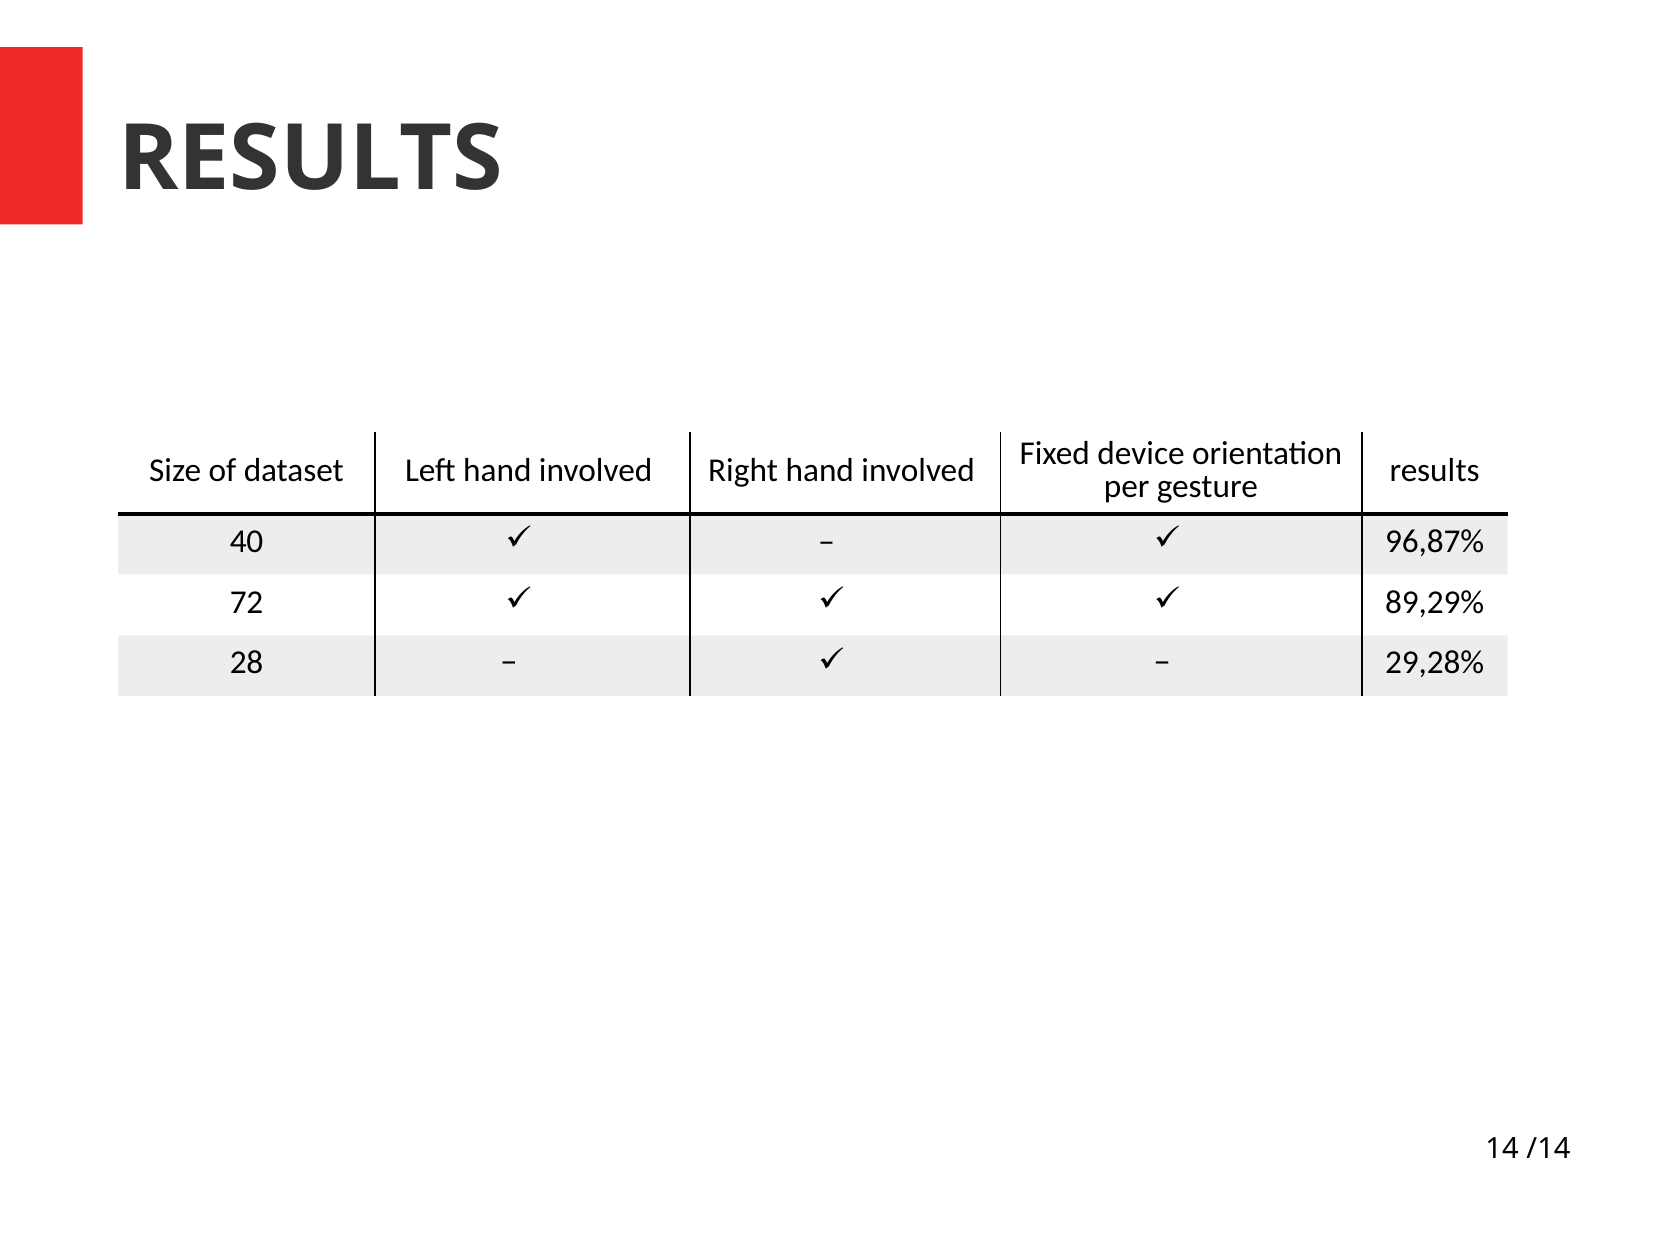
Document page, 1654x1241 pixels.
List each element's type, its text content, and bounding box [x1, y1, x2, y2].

table_cell [1001, 574, 1361, 635]
table_header Left hand involved [376, 432, 689, 512]
table_cell [376, 516, 689, 574]
text_box RESULTS [118, 49, 1571, 257]
table_header Fixed device orientation per gesture [1001, 432, 1361, 512]
table_cell [691, 574, 1000, 635]
table_cell [1001, 516, 1361, 574]
table_header Right hand involved [691, 432, 1000, 512]
table_cell [691, 516, 1000, 574]
table_cell 28 [118, 635, 374, 696]
table_cell [1001, 635, 1361, 696]
table_cell [376, 574, 689, 635]
table_cell 40 [118, 516, 374, 574]
slide_number 14 /14 [1185, 1129, 1571, 1216]
table_cell [376, 635, 689, 696]
table_cell 89,29% [1363, 574, 1508, 635]
table_header Size of dataset [118, 432, 374, 512]
table_cell [691, 635, 1000, 696]
table_cell 29,28% [1363, 635, 1508, 696]
table_header results [1363, 432, 1508, 512]
table_cell 96,87% [1363, 516, 1508, 574]
table_cell 72 [118, 574, 374, 635]
